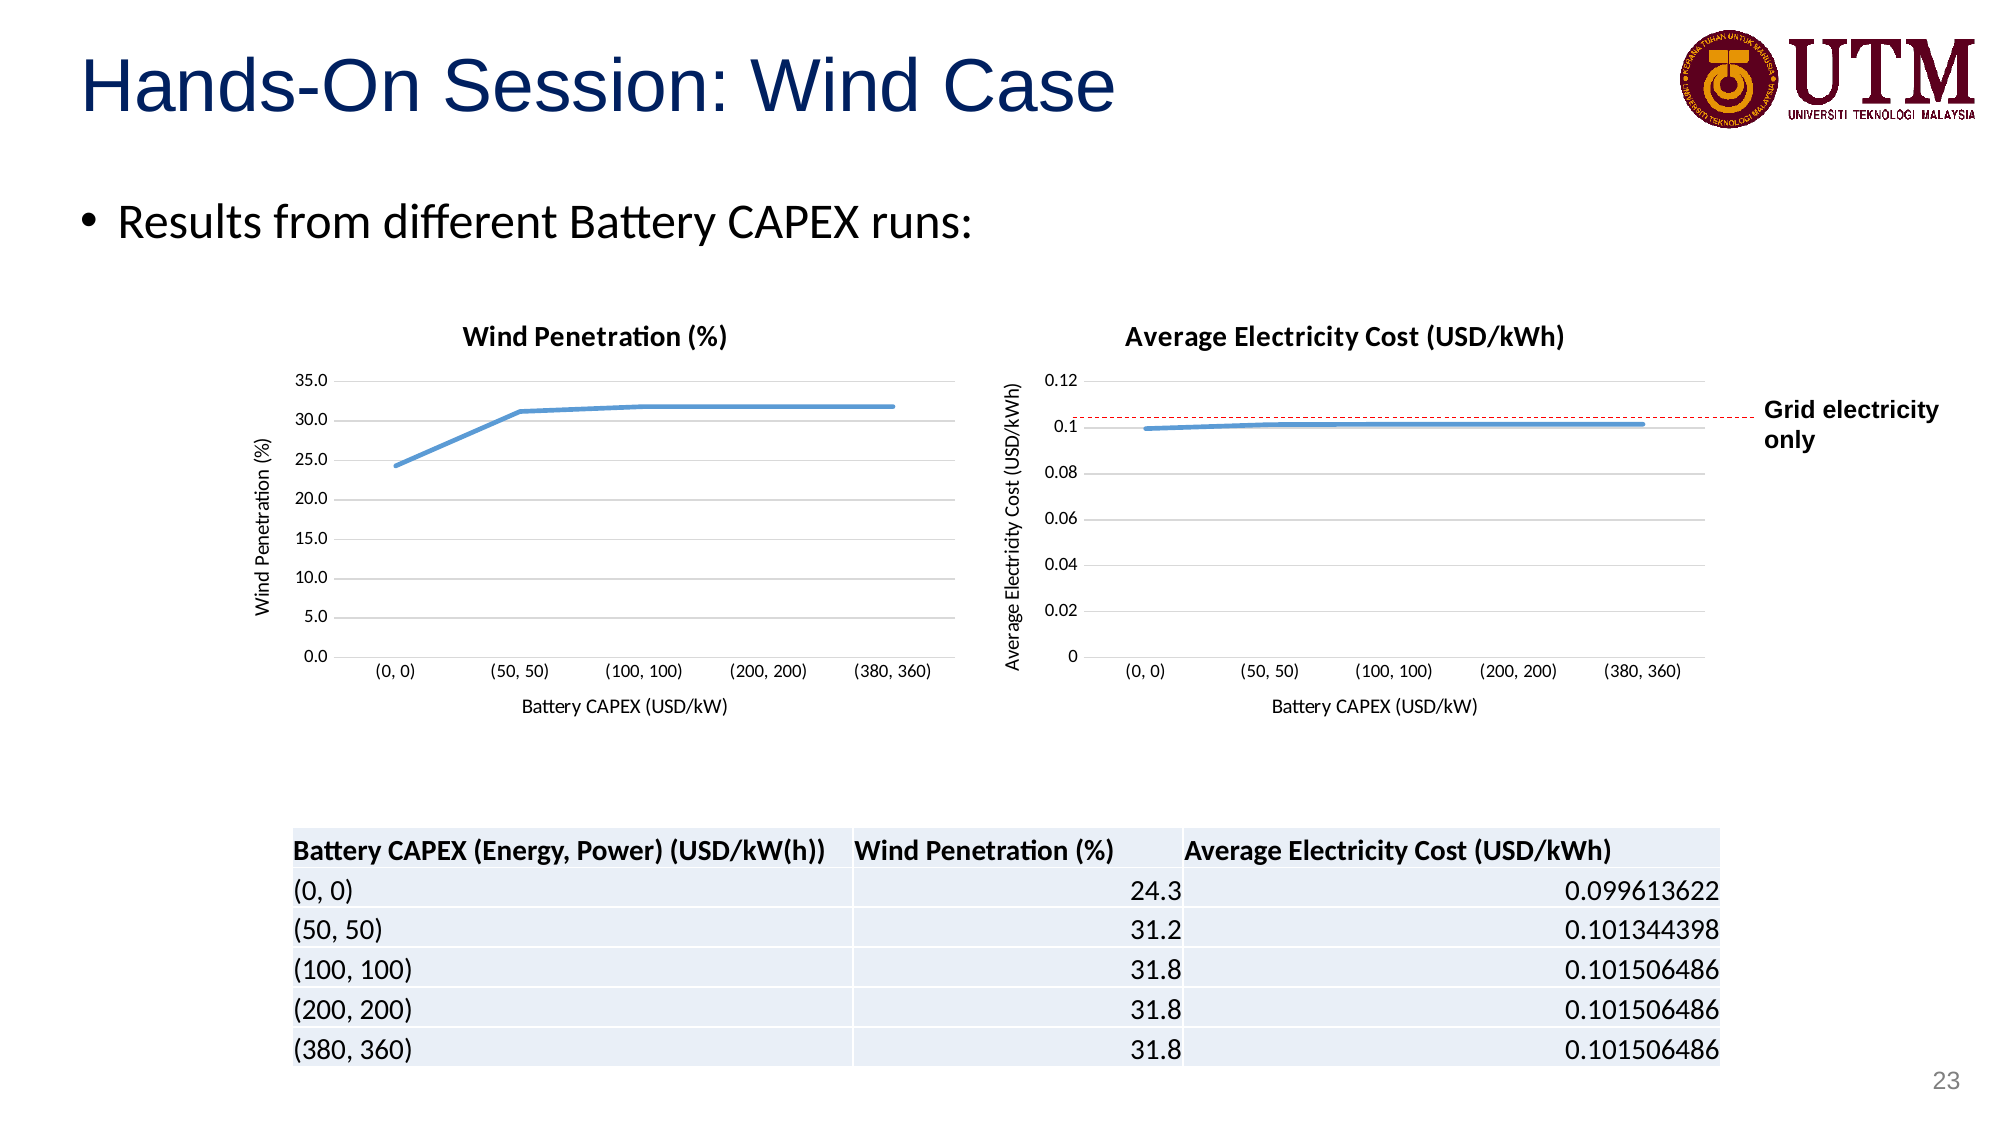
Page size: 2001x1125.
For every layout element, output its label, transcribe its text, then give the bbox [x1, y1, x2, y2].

table_cell 31.8 [854, 988, 1182, 1026]
picture [1680, 30, 1975, 129]
title Hands-On Session: Wind Case [64, 28, 1790, 146]
table_cell 24.3 [854, 868, 1182, 906]
slide_number 23 [1892, 1050, 1976, 1110]
table_cell 0.101506486 [1184, 988, 1720, 1026]
table_header Wind Penetration (%) [854, 828, 1182, 867]
table_header Average Electricity Cost (USD/kWh) [1184, 828, 1720, 867]
table_cell 0.101506486 [1184, 948, 1720, 986]
table_cell 31.2 [854, 908, 1182, 946]
table_cell (380, 360) [293, 1028, 852, 1066]
table_cell (50, 50) [293, 908, 852, 946]
list Results from different Battery CAPEX runs: [64, 187, 1915, 1014]
table_cell 31.8 [854, 948, 1182, 986]
chart [220, 299, 1721, 750]
table_cell 0.101344398 [1184, 908, 1720, 946]
table_cell 0.099613622 [1184, 868, 1720, 906]
table_cell (0, 0) [293, 868, 852, 906]
text_box Grid electricity only [1763, 395, 1961, 451]
table_header Battery CAPEX (Energy, Power) (USD/kW(h)) [293, 828, 852, 867]
table_cell (100, 100) [293, 948, 852, 986]
table_cell 0.101506486 [1184, 1028, 1720, 1066]
table_cell 31.8 [854, 1028, 1182, 1066]
table_cell (200, 200) [293, 988, 852, 1026]
